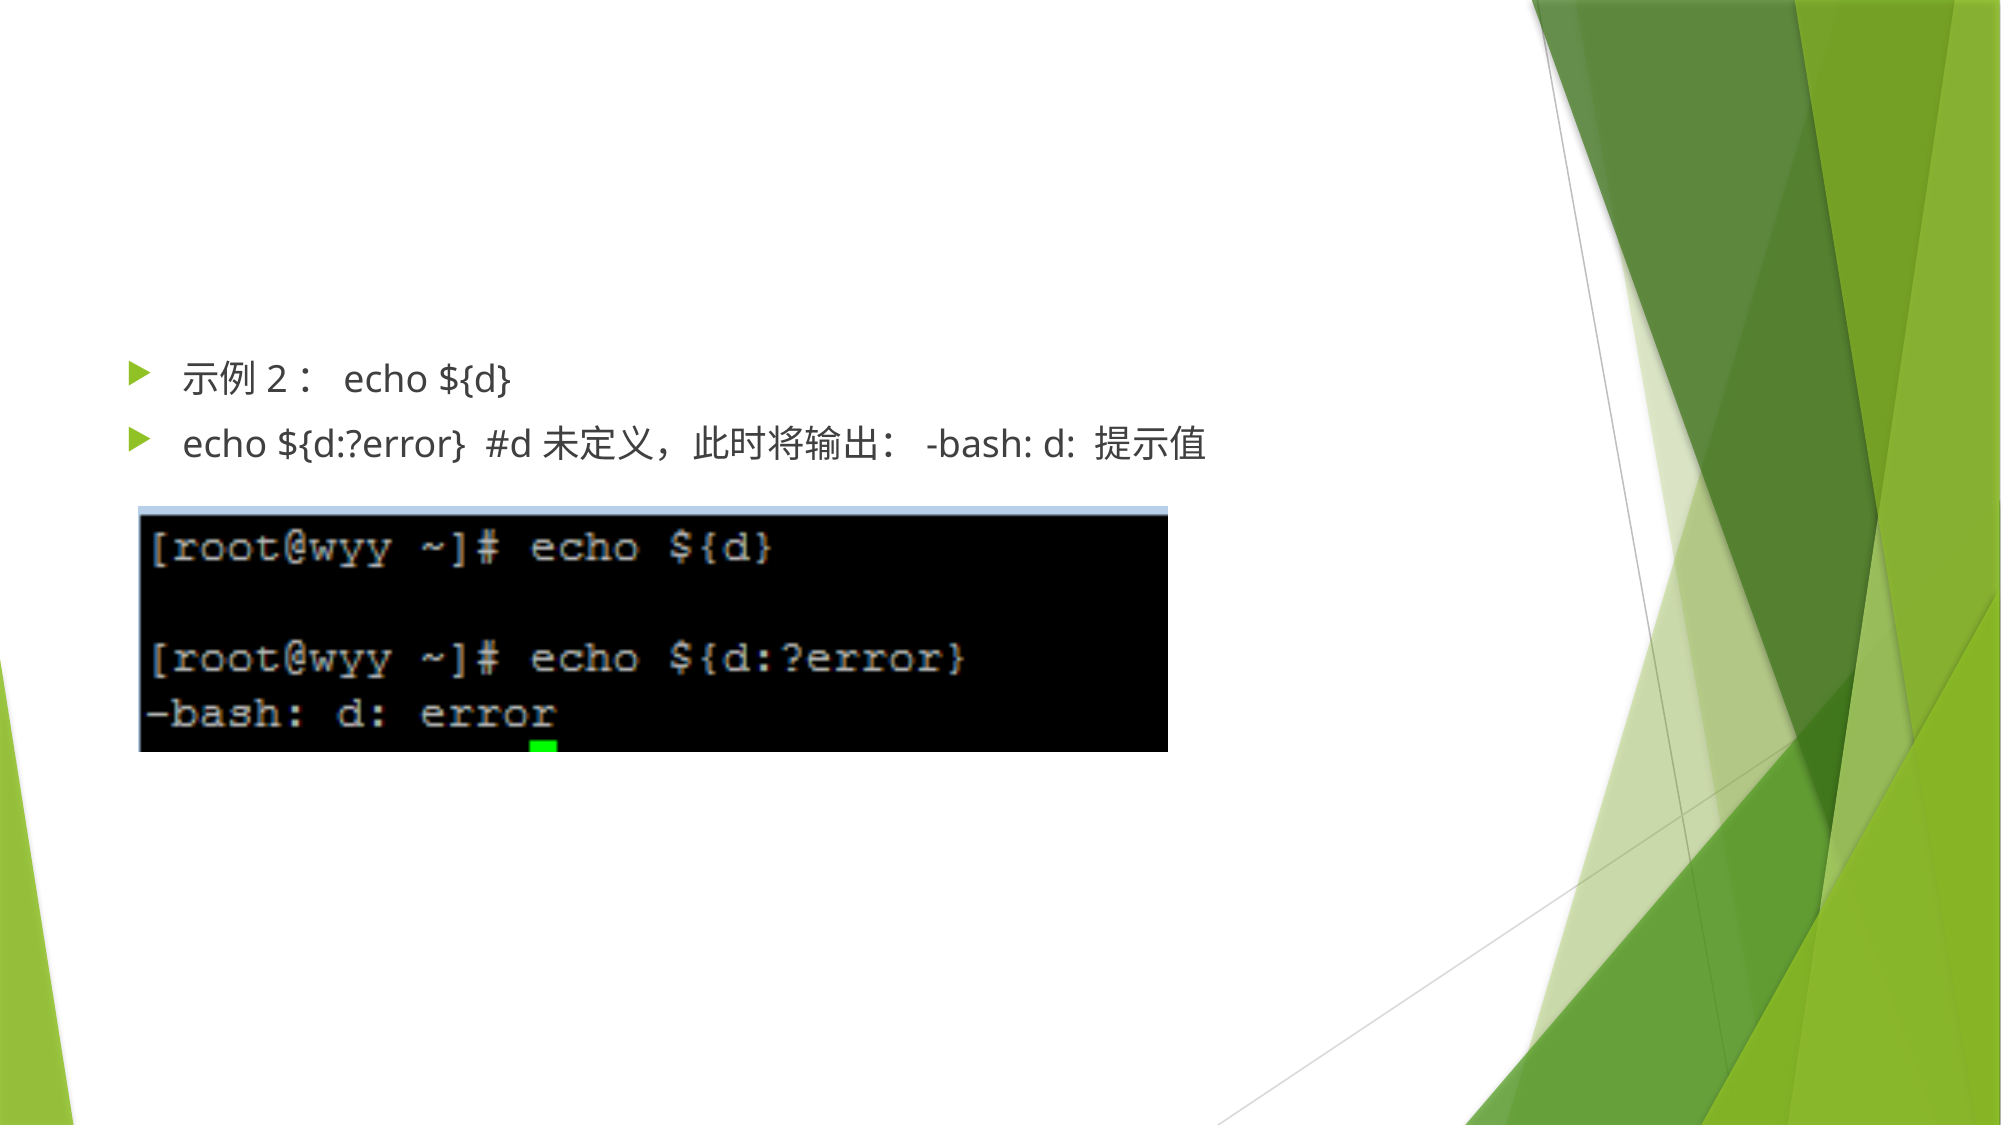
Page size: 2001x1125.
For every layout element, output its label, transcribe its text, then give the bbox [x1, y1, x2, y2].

picture [138, 506, 1169, 752]
list 示例2：echo ${d} echo ${d:?error} #d未定义，此时将输出：-bash: d: 提示值 [111, 347, 1522, 984]
